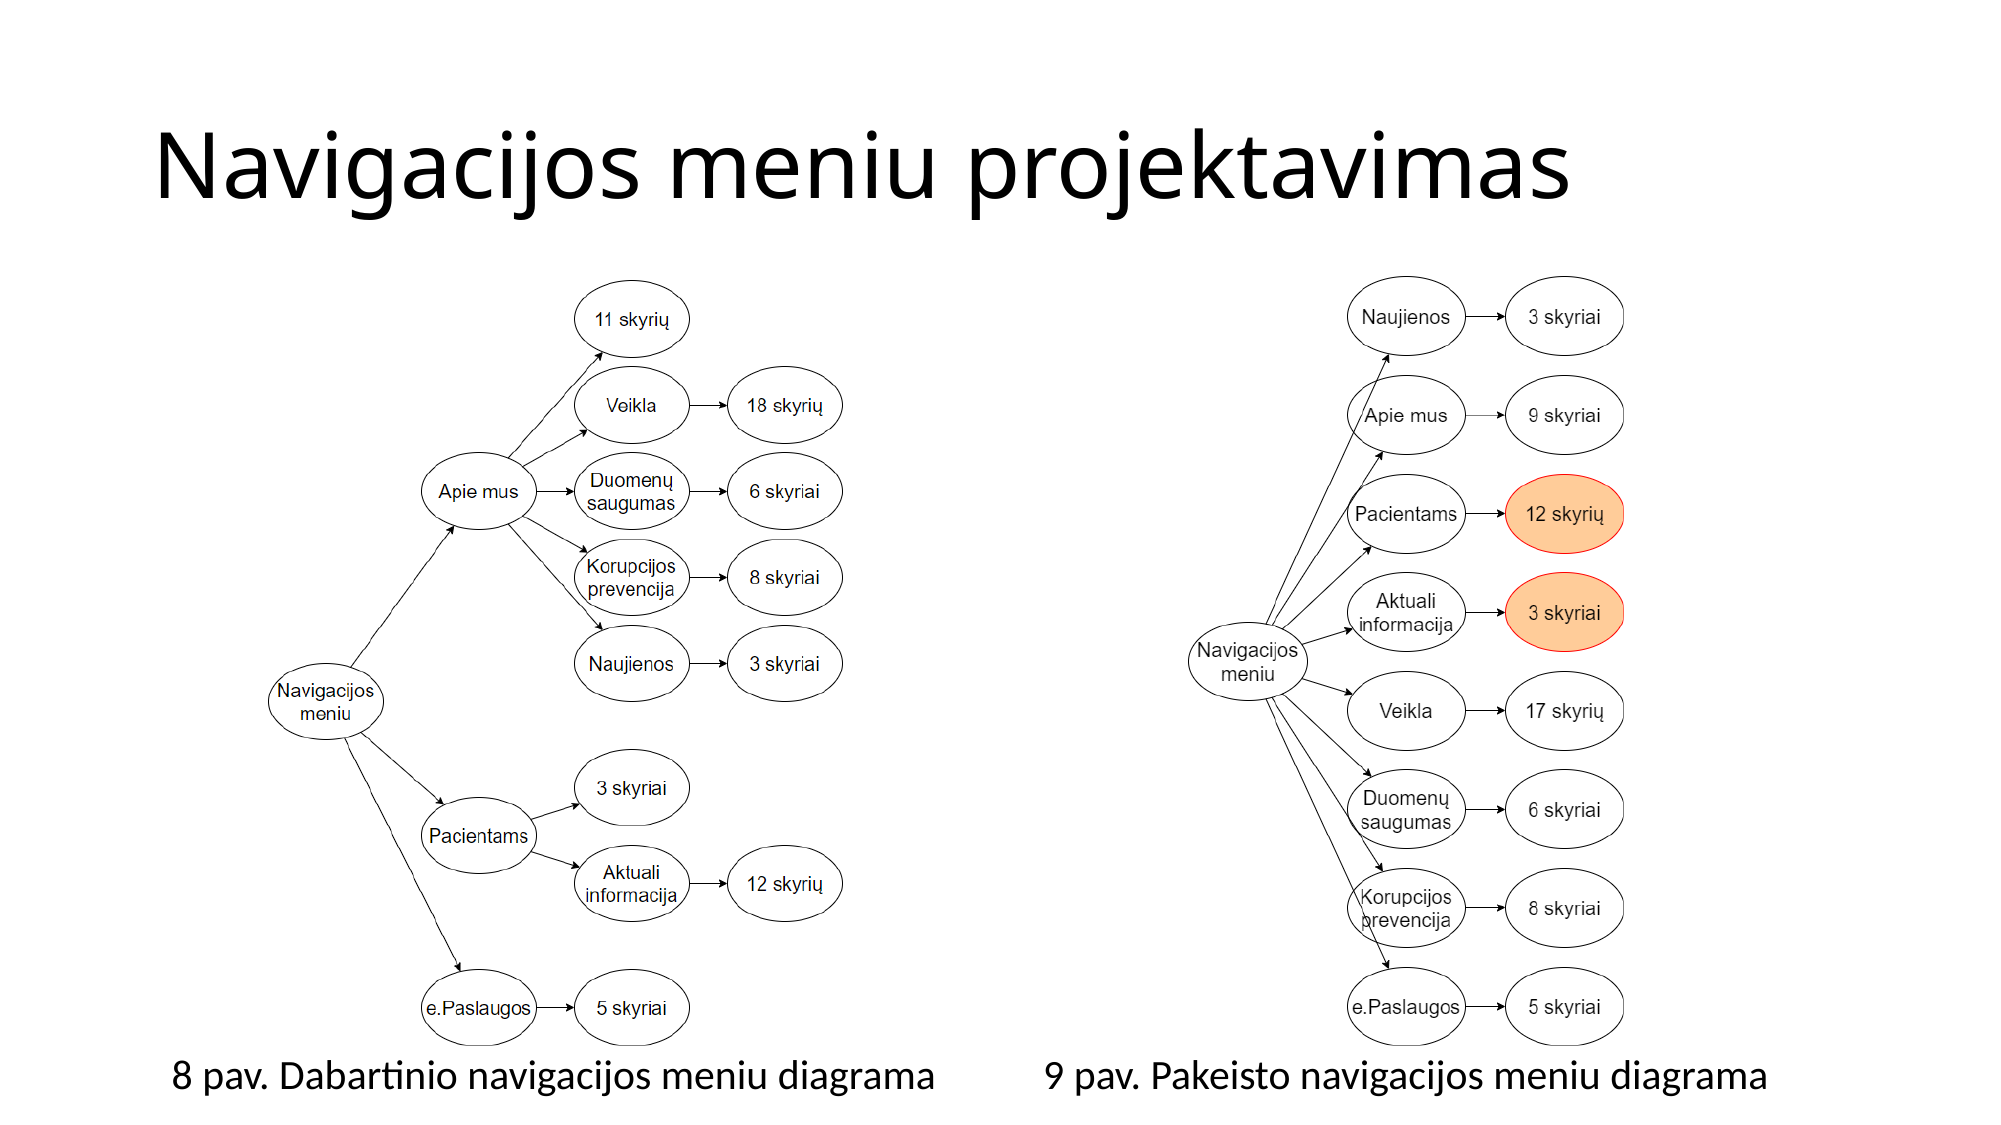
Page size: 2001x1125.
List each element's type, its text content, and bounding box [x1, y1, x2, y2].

text_box 9 pav. Pakeisto navigacijos meniu diagrama [962, 1045, 1850, 1125]
title Navigacijos meniu projektavimas [137, 59, 1863, 278]
picture [1188, 276, 1624, 1046]
text_box 8 pav. Dabartinio navigacijos meniu diagrama [110, 1045, 962, 1125]
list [261, 276, 846, 1046]
